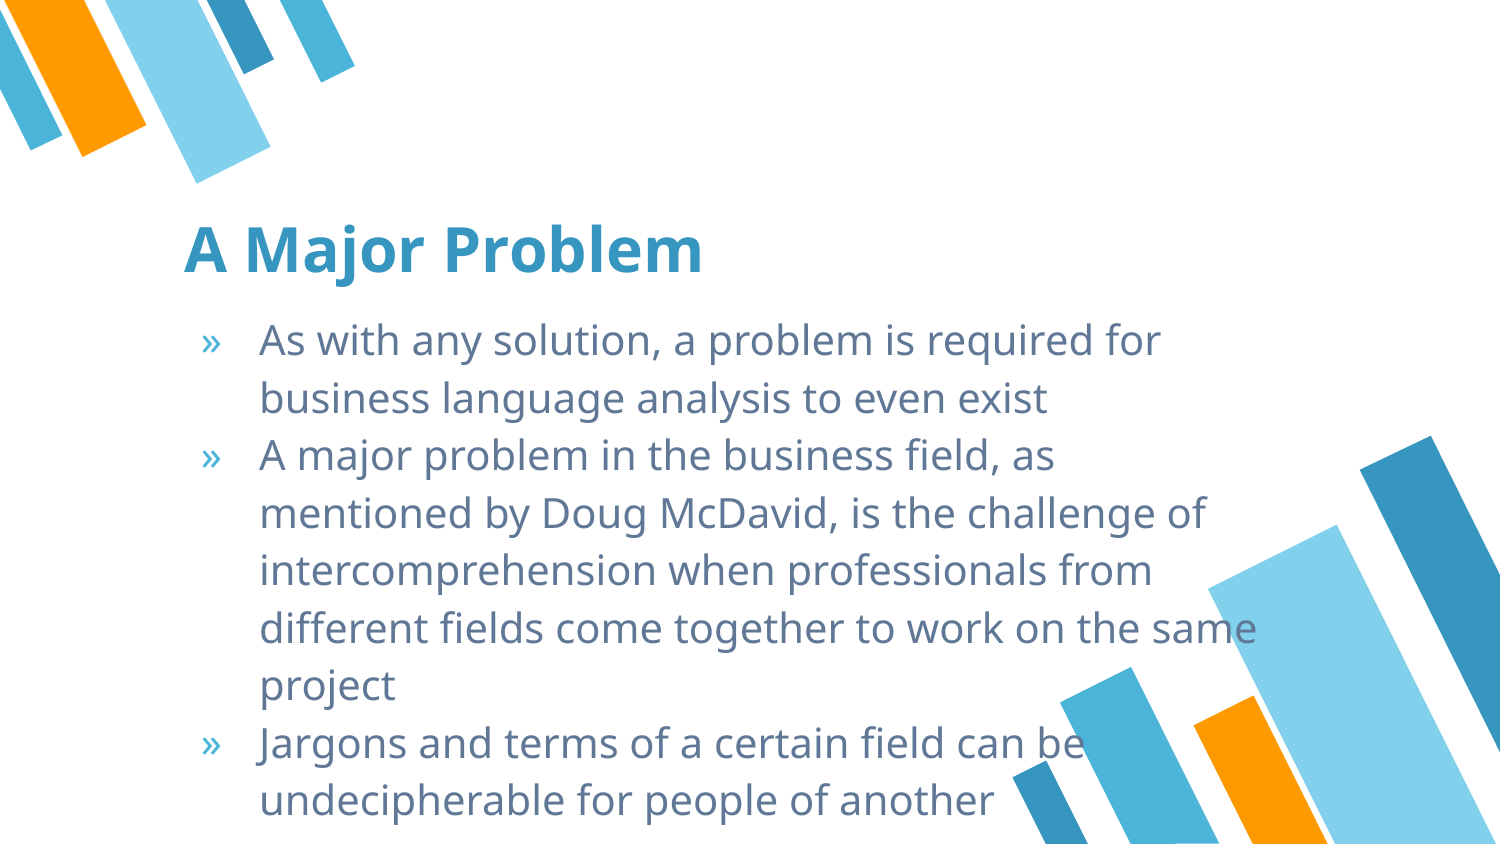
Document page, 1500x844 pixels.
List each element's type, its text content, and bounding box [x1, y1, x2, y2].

title A Major Problem [169, 188, 1115, 291]
list As with any solution, a problem is required for business language analysis to even exist A major problem in the business field, as mentioned by Doug McDavid, is the challenge of intercomprehension when professionals from different fields come together to work on the same project Jargons and terms of a certain field can be undecipherable for people of another [169, 291, 1296, 801]
